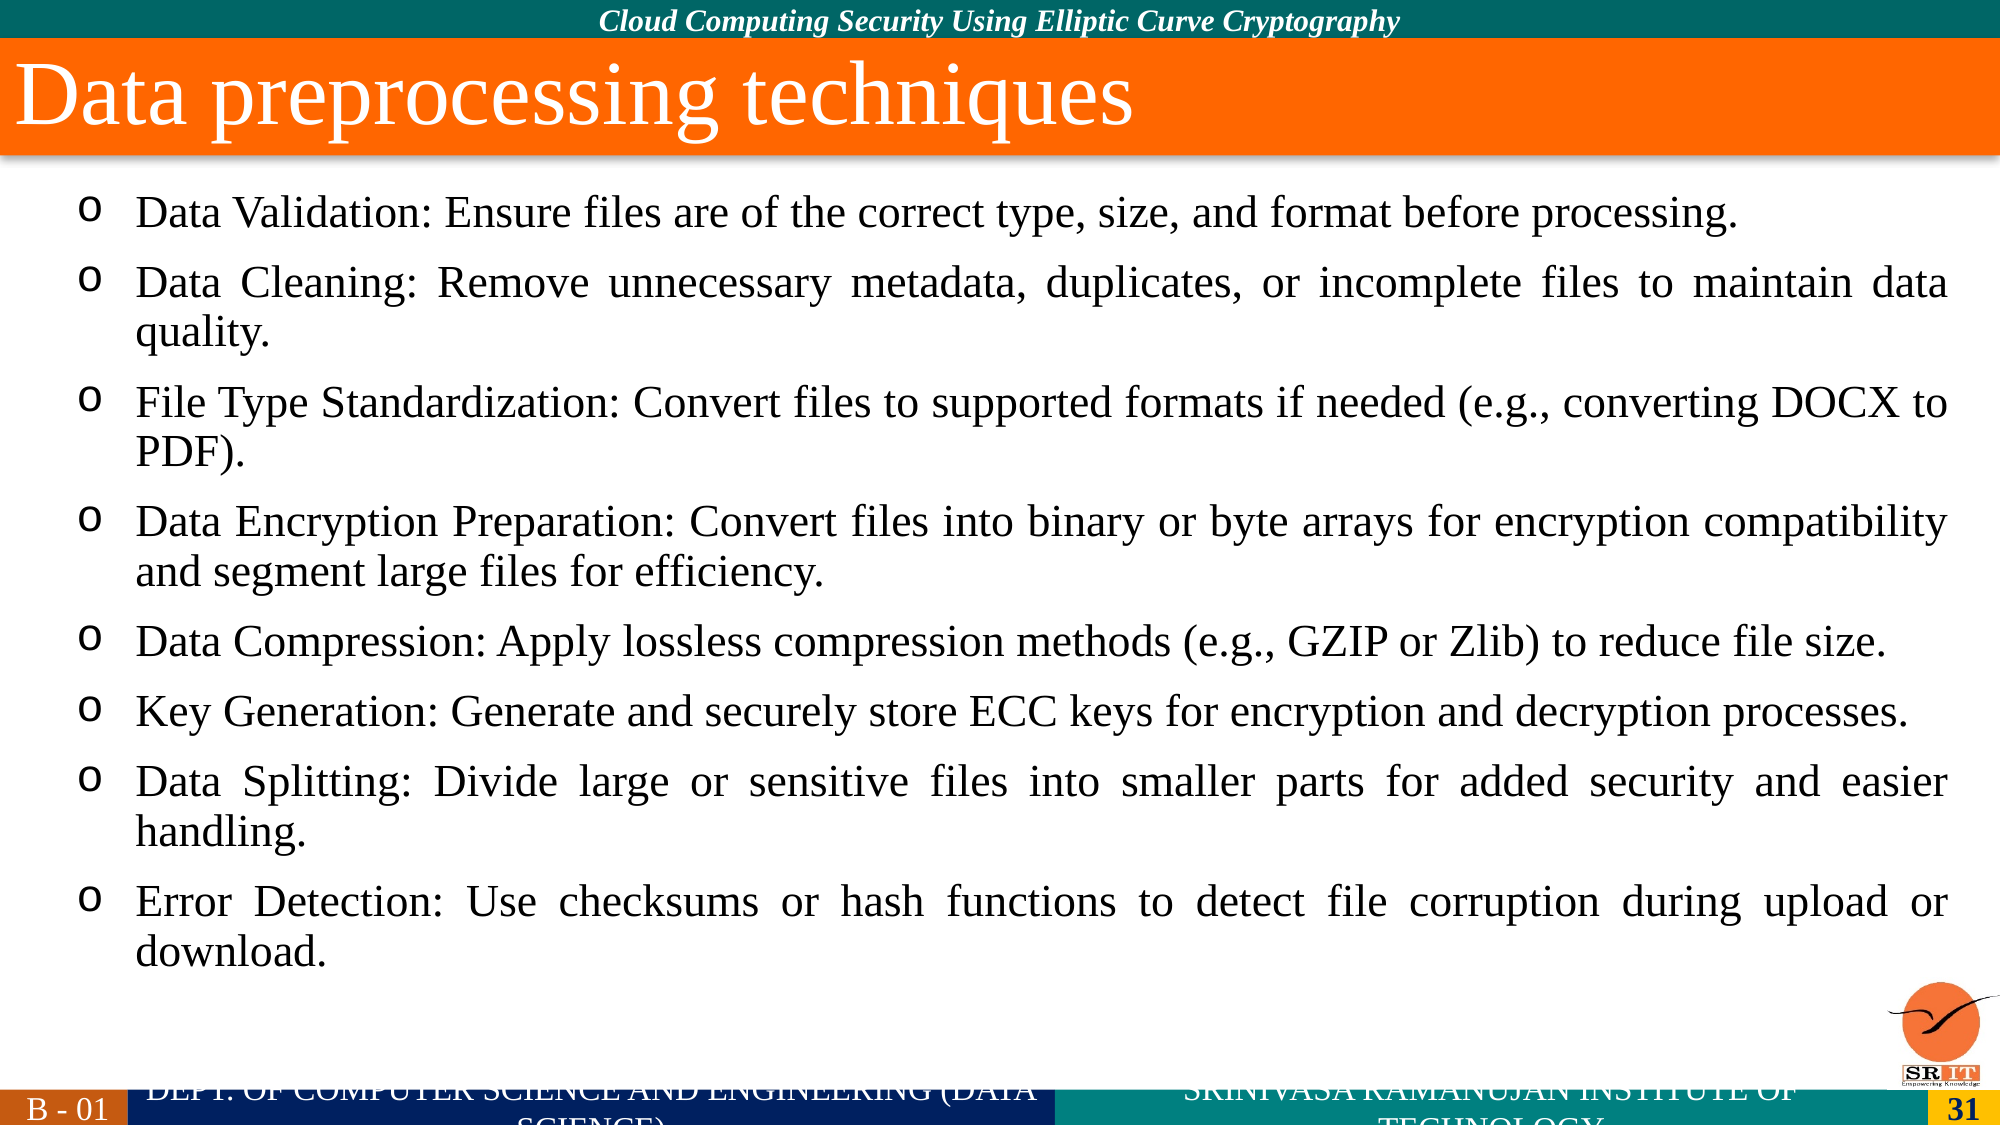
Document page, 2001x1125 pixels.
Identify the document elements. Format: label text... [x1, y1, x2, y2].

title Data preprocessing techniques [0, 38, 2000, 156]
picture [1887, 977, 2000, 1090]
list Data Validation: Ensure files are of the correct type, size, and format before processing. Data Cleaning: Remove unnecessary metadata, duplicates, or incomplete files to maintain data quality. File Type Standardization: Convert files to supported formats if needed (e.g., converting DOCX to PDF). Data Encryption Preparation: Convert files into binary or byte arrays for encryption compatibility and segment large files for efficiency. Data Compression: Apply lossless compression methods (e.g., GZIP or Zlib) to reduce file size. Key Generation: Generate and securely store ECC keys for encryption and decryption processes. Data Splitting: Divide large or sensitive files into smaller parts for added security and easier handling. Error Detection: Use checksums or hash functions to detect file corruption during upload or download. [32, 179, 1965, 1065]
